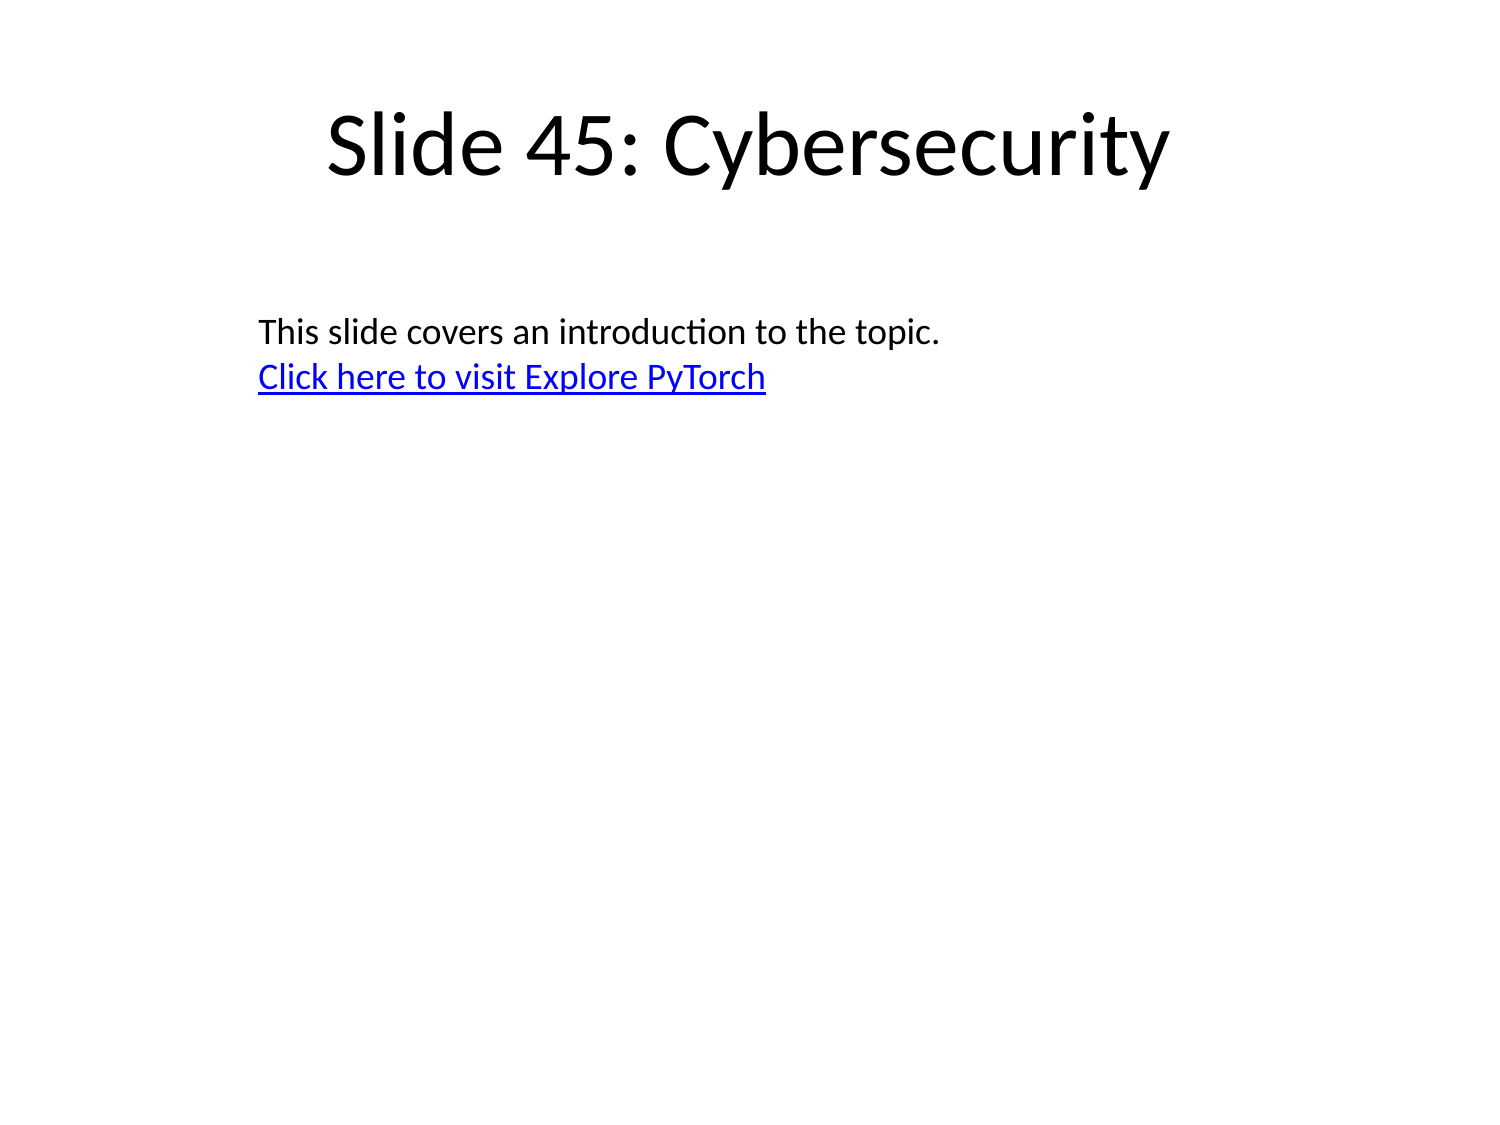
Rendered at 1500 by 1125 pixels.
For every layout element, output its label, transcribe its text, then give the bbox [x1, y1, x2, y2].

title Slide 45: Cybersecurity [75, 45, 1425, 233]
text_box This slide covers an introduction to the topic. Click here to visit Explore PyTorch [243, 299, 957, 405]
